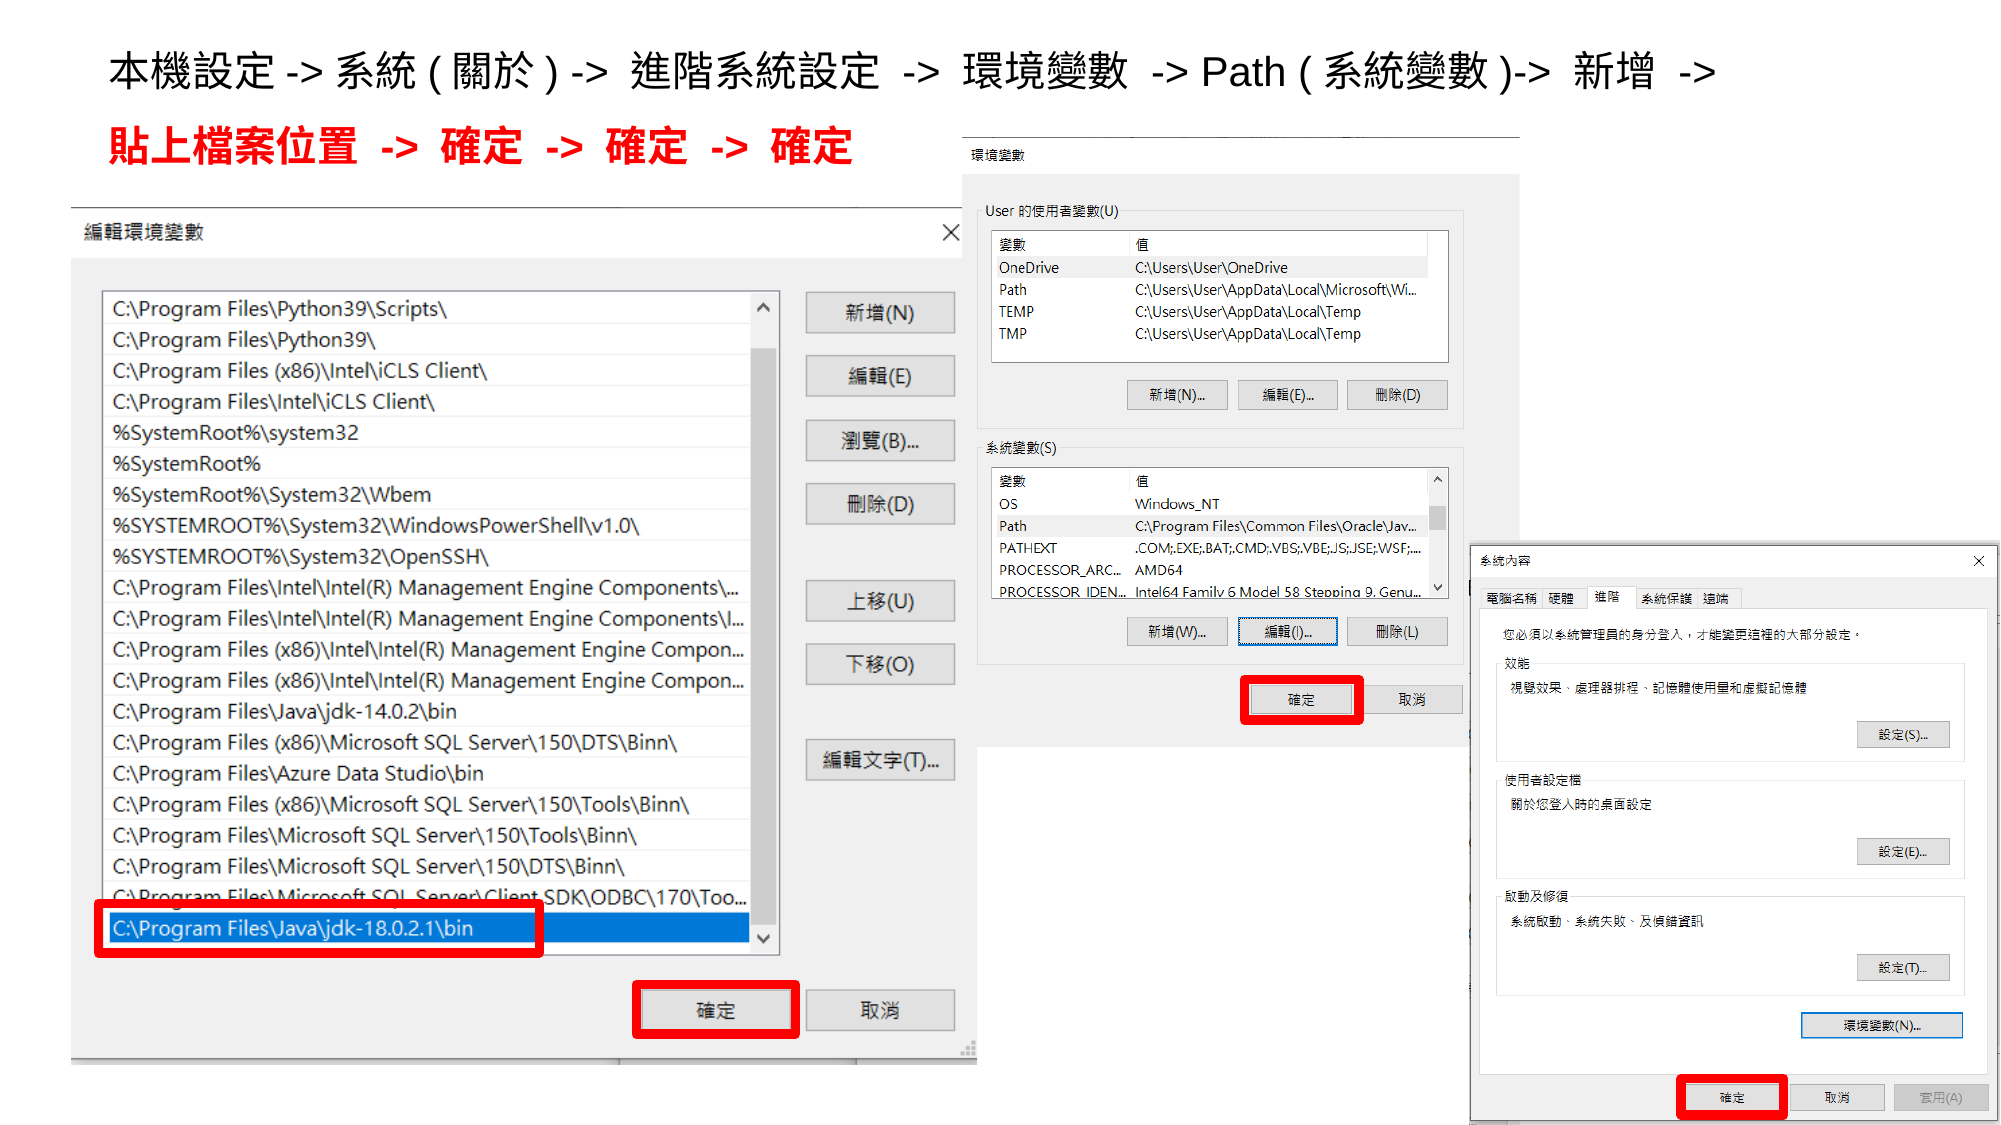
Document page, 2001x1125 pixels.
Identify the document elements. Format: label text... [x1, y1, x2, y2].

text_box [961, 136, 1520, 748]
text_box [1469, 540, 2000, 1125]
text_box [70, 207, 978, 1065]
text_box 本機設定->系統(關於) -> 進階系統設定 -> 環境變數 -> Path (系統變數)-> 新增 -> 貼上檔案位置 -> 確定 -> 確定 -> 確定 [93, 12, 1749, 178]
